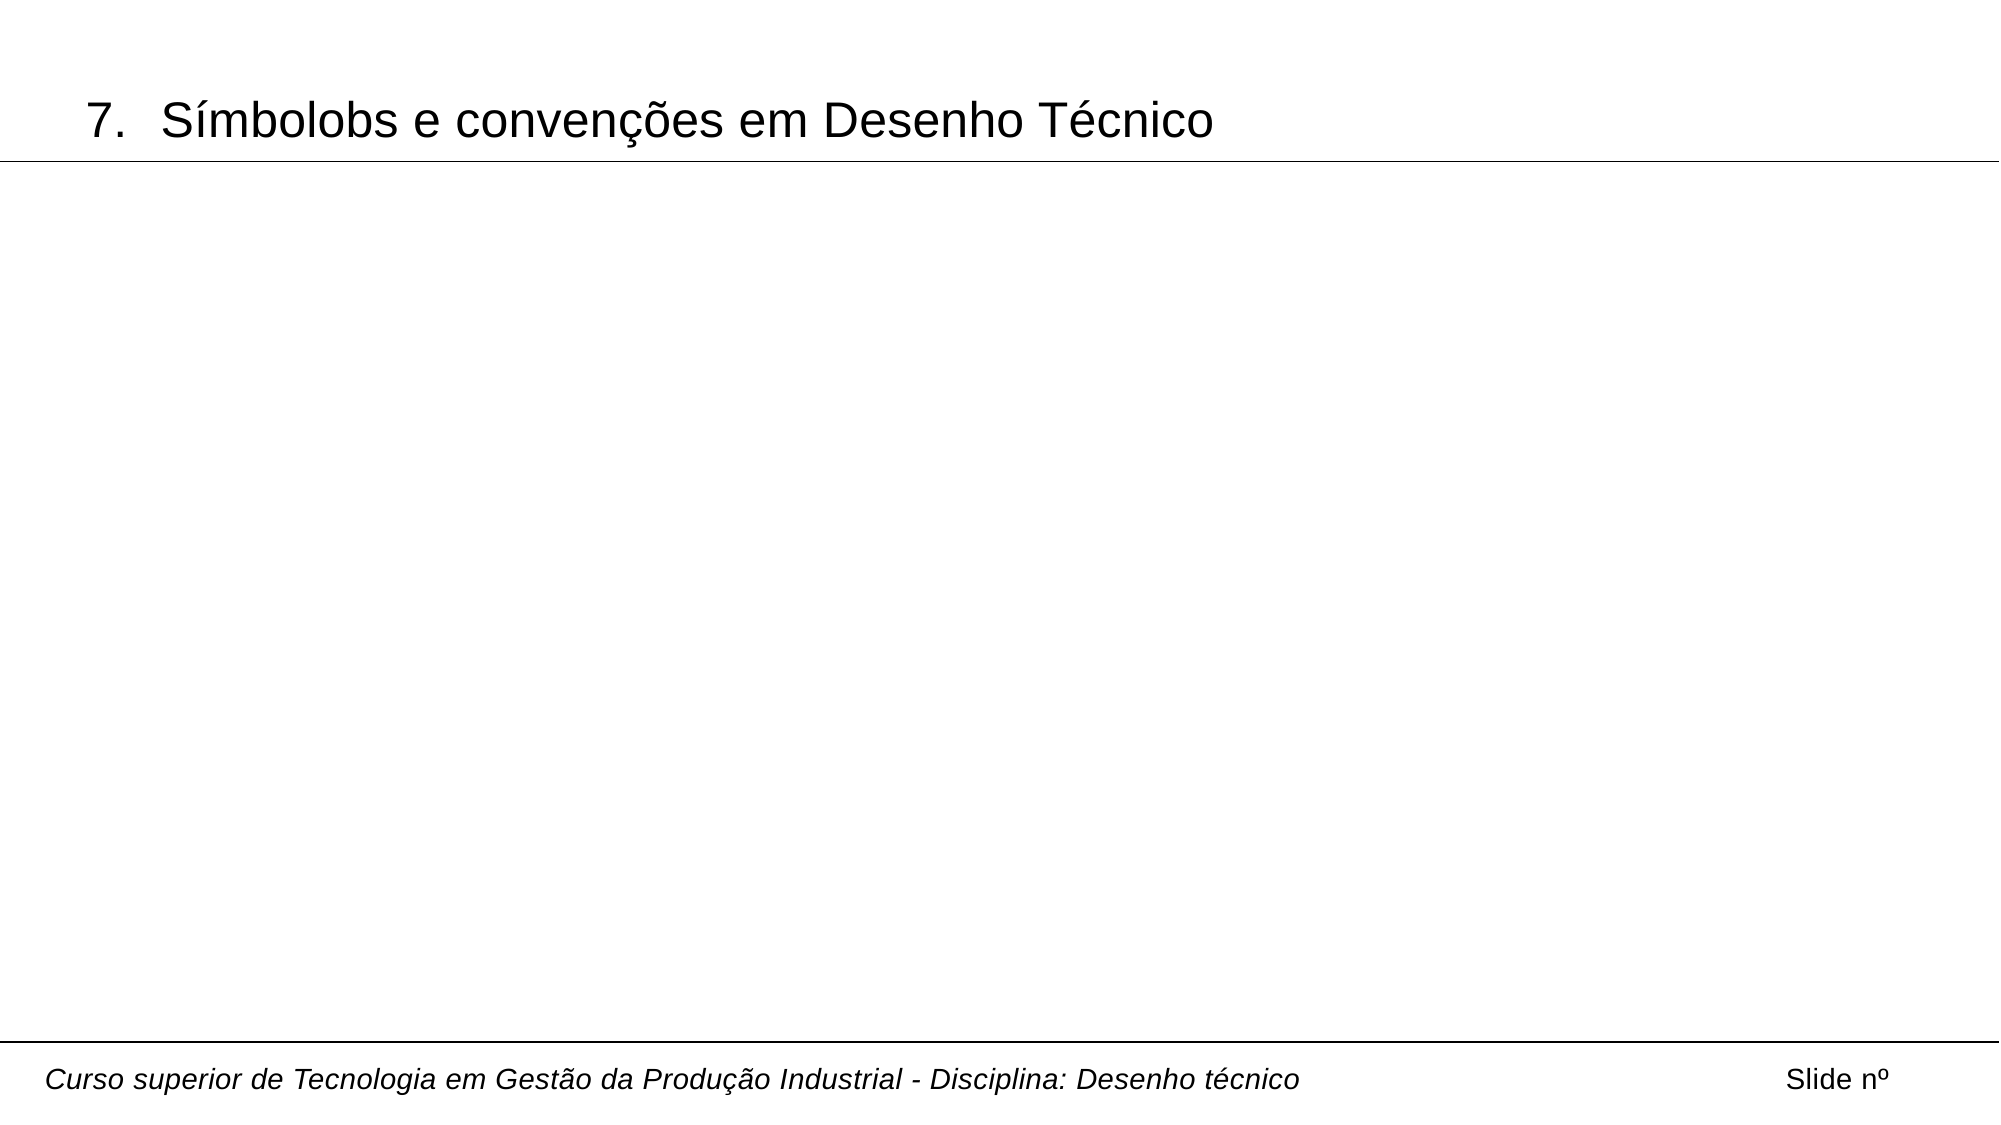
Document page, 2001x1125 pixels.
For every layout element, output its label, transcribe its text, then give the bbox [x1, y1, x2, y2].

text_box Slide nº [1742, 1052, 1913, 1103]
text_box Símbolobs e convenções em Desenho Técnico [70, 80, 1809, 156]
text_box Curso superior de Tecnologia em Gestão da Produção Industrial - Disciplina: Desenho técnico [30, 1052, 1334, 1103]
